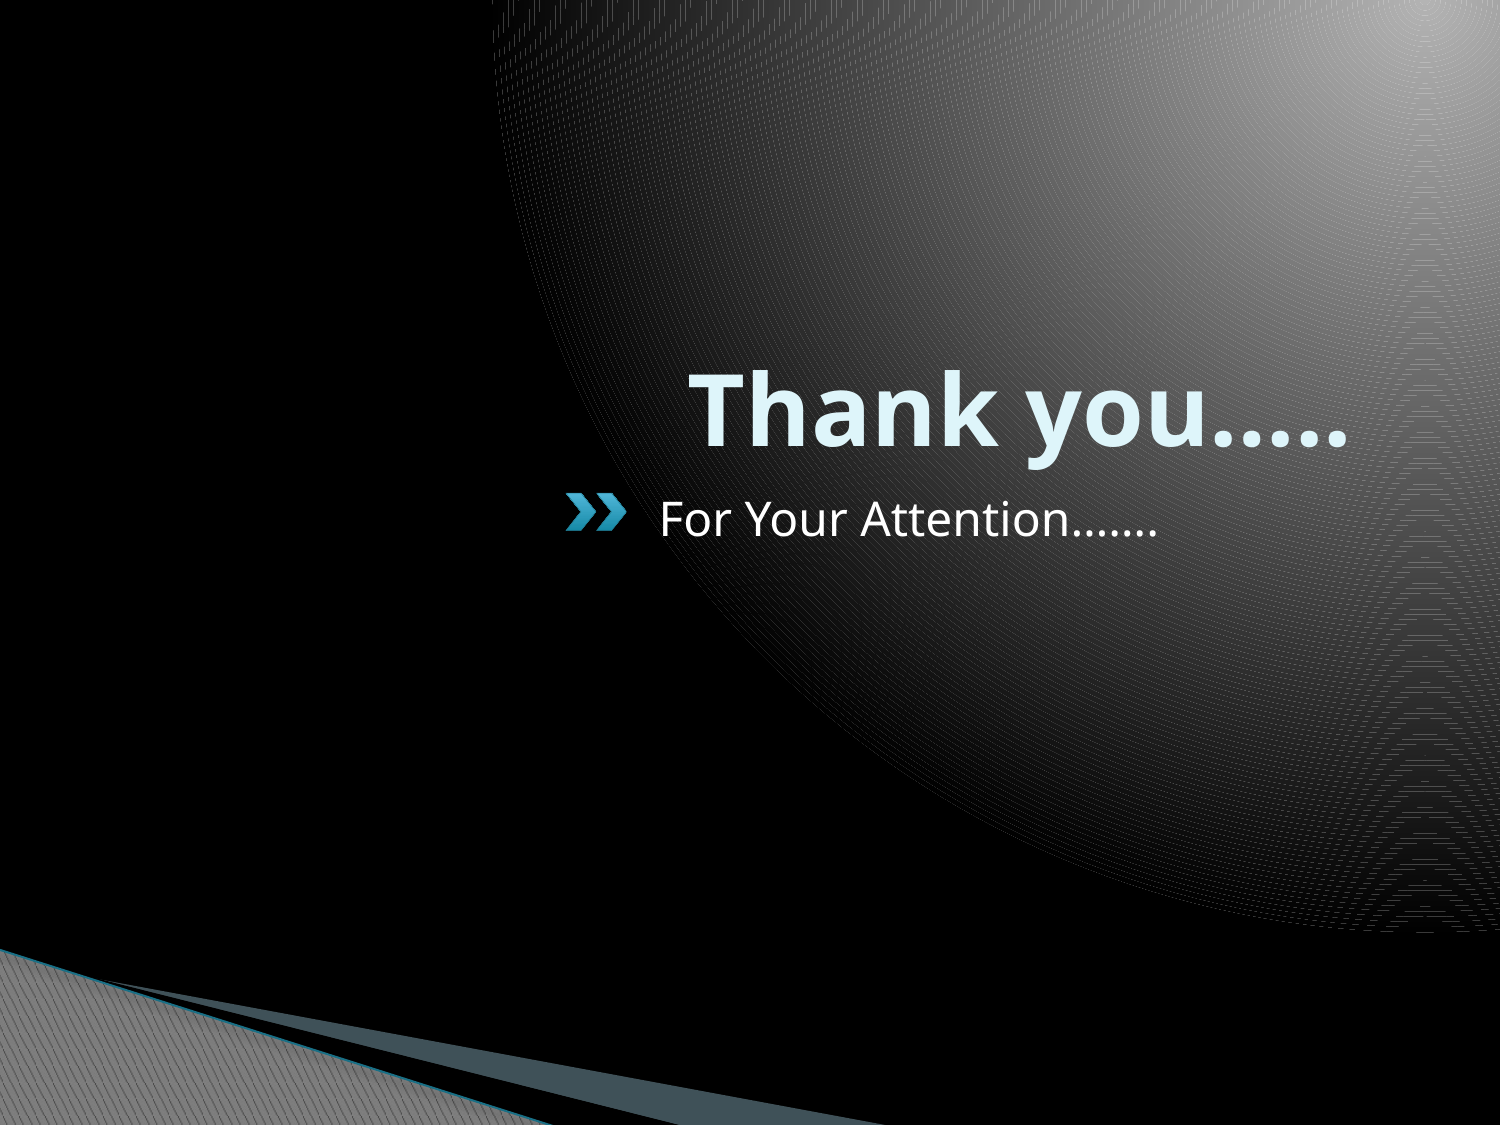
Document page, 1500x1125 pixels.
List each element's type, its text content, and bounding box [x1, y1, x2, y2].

title Thank you….. [118, 173, 1394, 474]
list For Your Attention……. [643, 480, 1394, 720]
picture [0, 952, 543, 1125]
